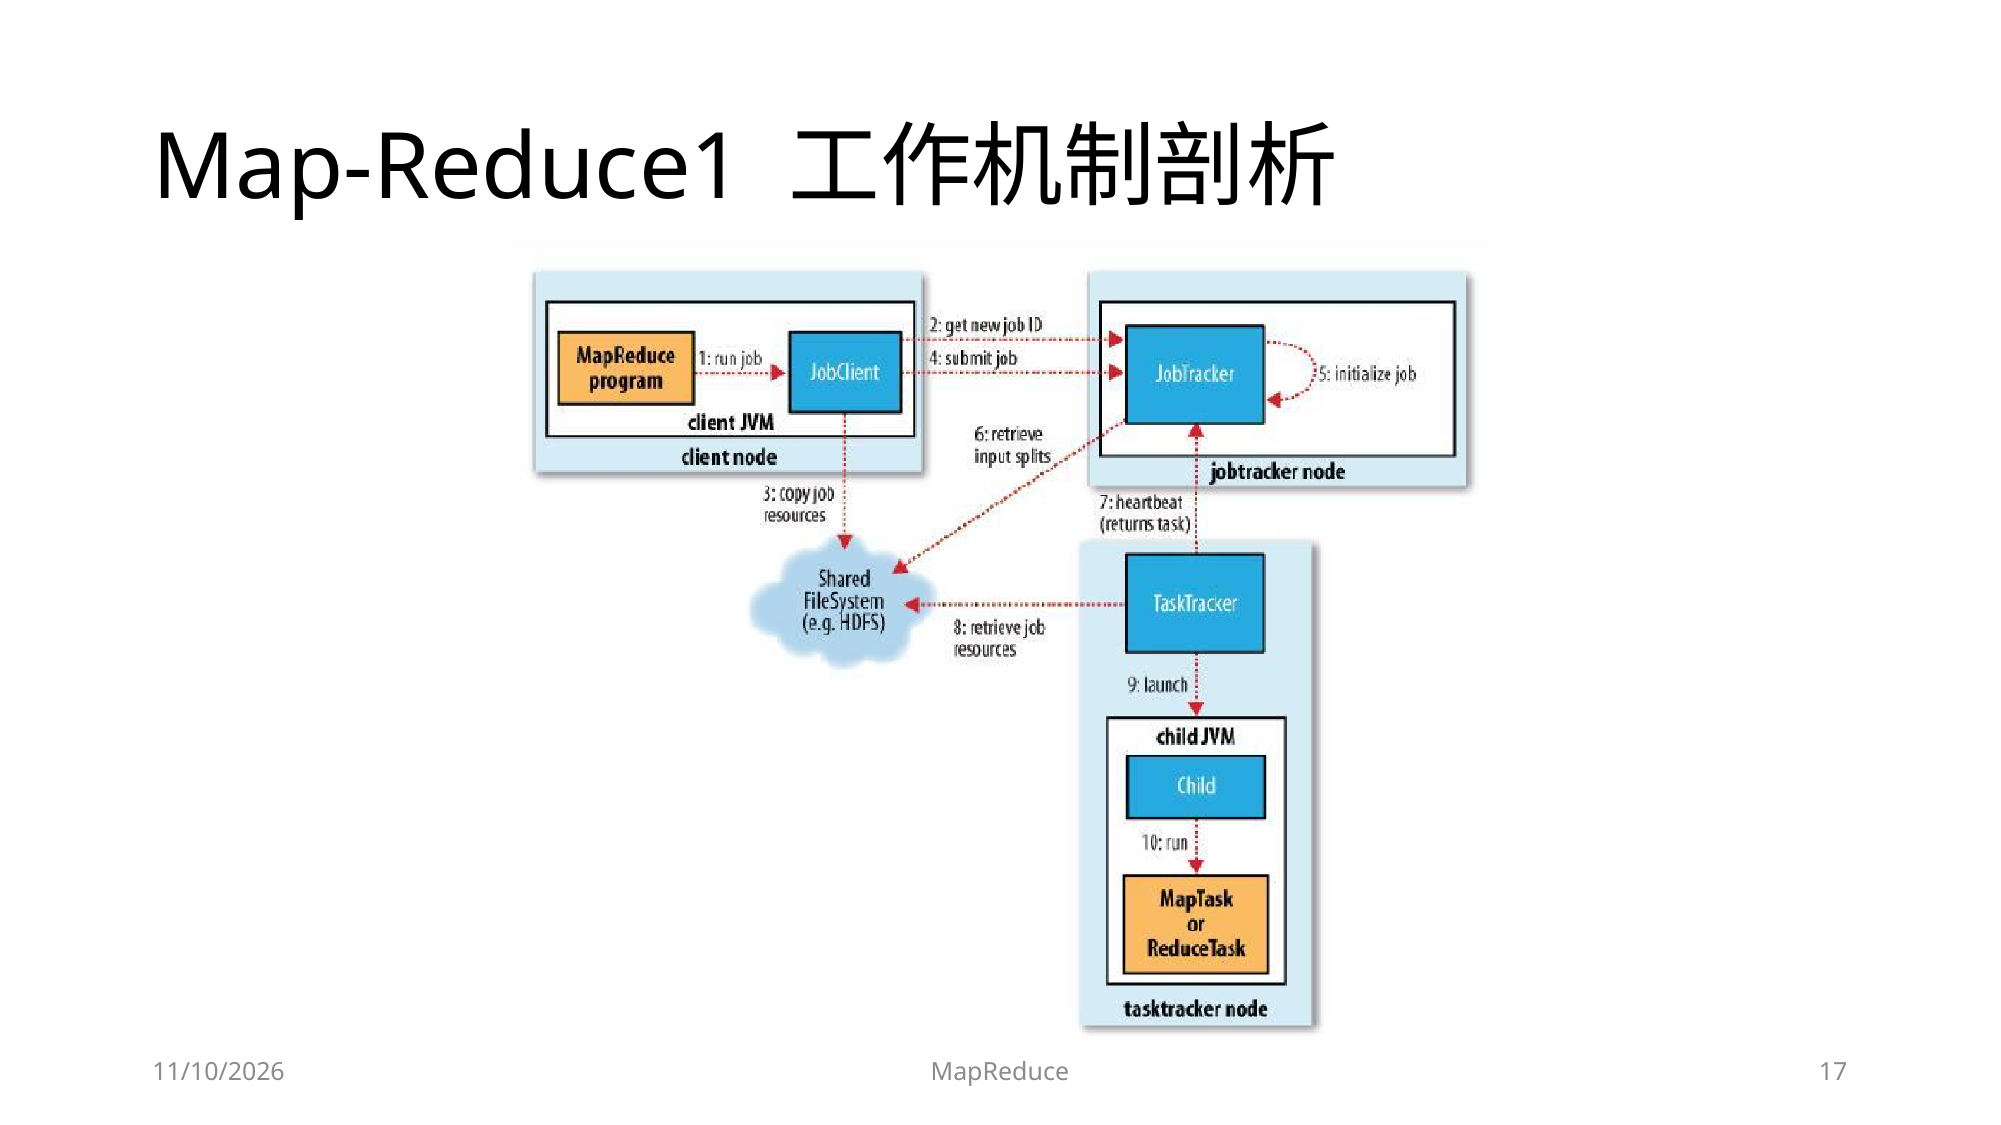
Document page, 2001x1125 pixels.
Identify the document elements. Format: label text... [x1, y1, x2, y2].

text_box [511, 243, 1489, 1043]
footer MapReduce [662, 1043, 1338, 1103]
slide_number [137, 1042, 588, 1103]
slide_number 17 [1412, 1042, 1863, 1103]
title Map-Reduce1 工作机制剖析 [137, 59, 1863, 278]
